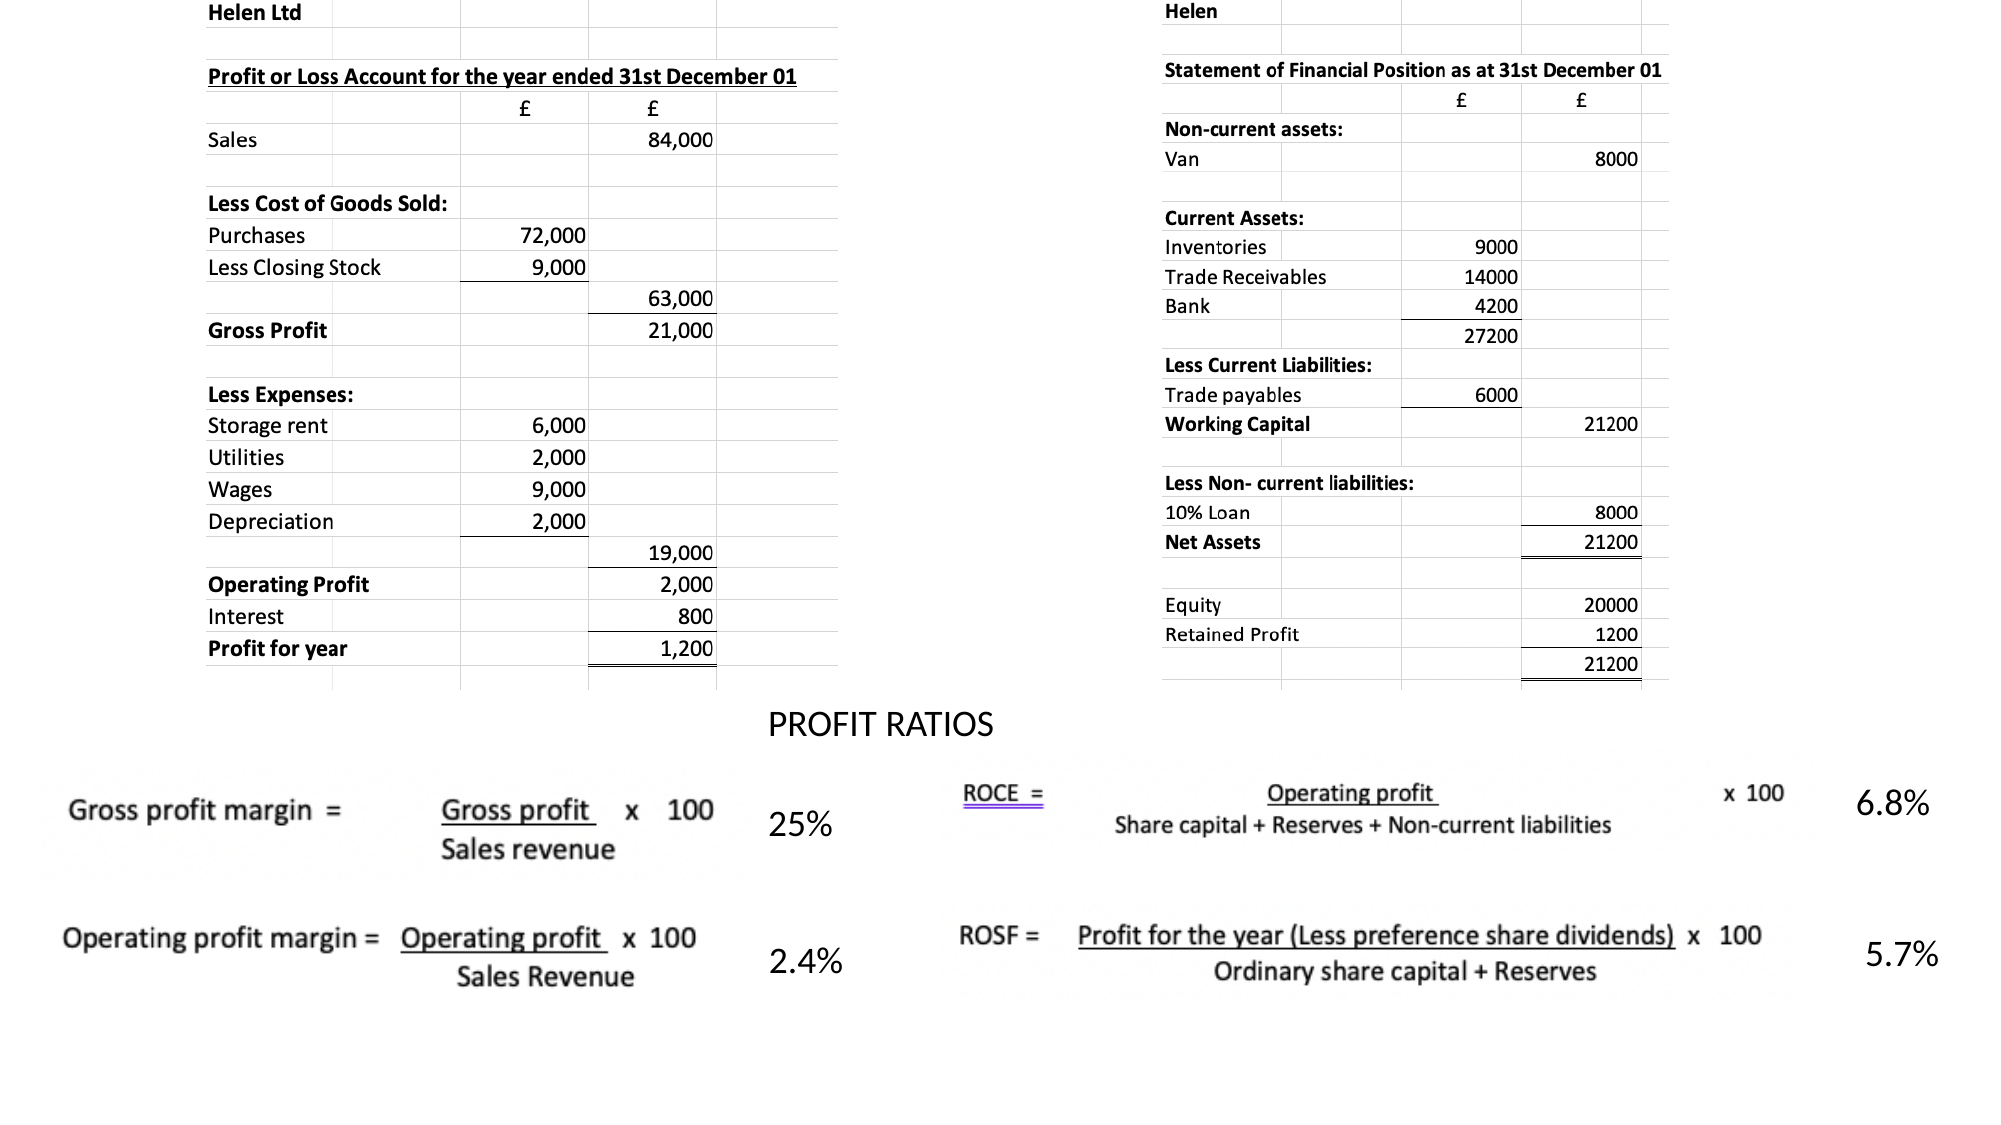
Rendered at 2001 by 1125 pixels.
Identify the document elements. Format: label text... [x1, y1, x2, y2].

text_box 25% [754, 792, 862, 852]
picture [1161, 0, 1669, 690]
text_box PROFIT RATIOS [753, 691, 1029, 752]
picture [939, 748, 1816, 853]
picture [39, 902, 754, 1018]
text_box 6.8% [1841, 770, 1946, 831]
picture [939, 902, 1794, 1001]
picture [39, 768, 754, 880]
text_box 2.4% [754, 928, 858, 989]
picture [206, 0, 838, 690]
text_box 5.7% [1850, 921, 1955, 981]
